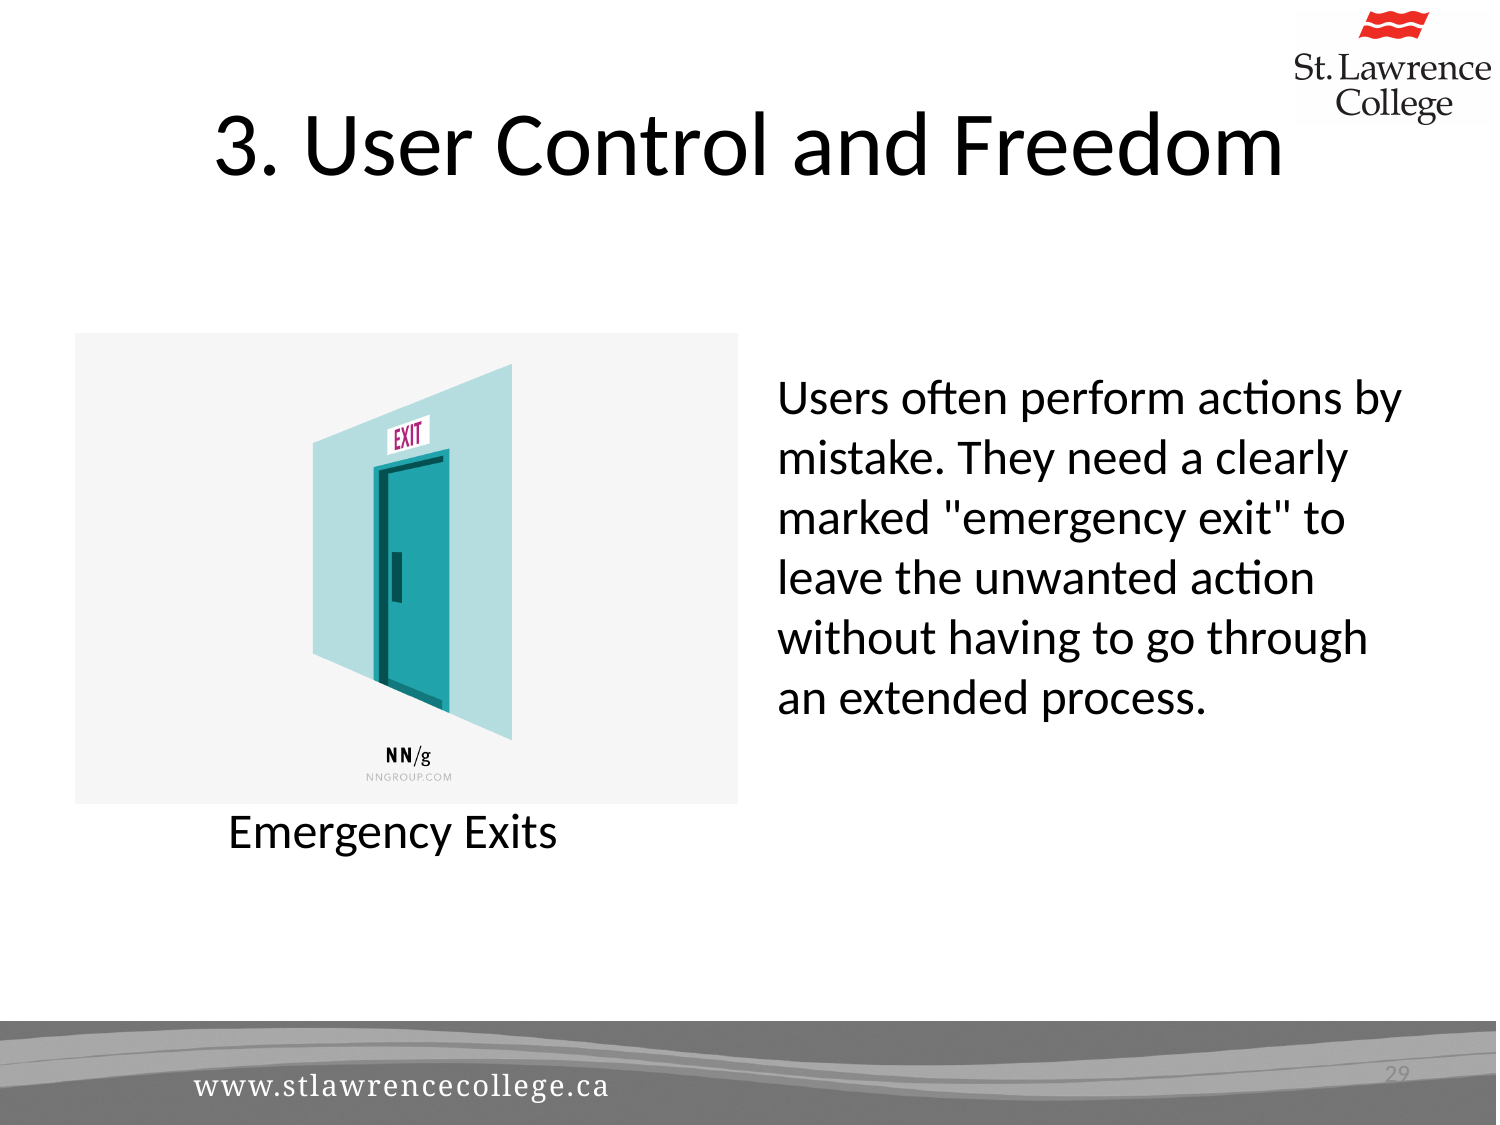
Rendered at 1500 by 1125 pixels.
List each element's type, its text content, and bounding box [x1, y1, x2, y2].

title 3. User Control and Freedom [75, 45, 1425, 233]
picture [0, 1021, 1496, 1125]
picture [74, 333, 738, 805]
text_box Emergency Exits [213, 812, 600, 866]
list Users often perform actions by mistake. They need a clearly marked "emergency exit" to leave the unwanted action without having to go through an extended process. [761, 356, 1425, 1005]
picture [1295, 11, 1491, 125]
slide_number 29 [1074, 1042, 1425, 1103]
